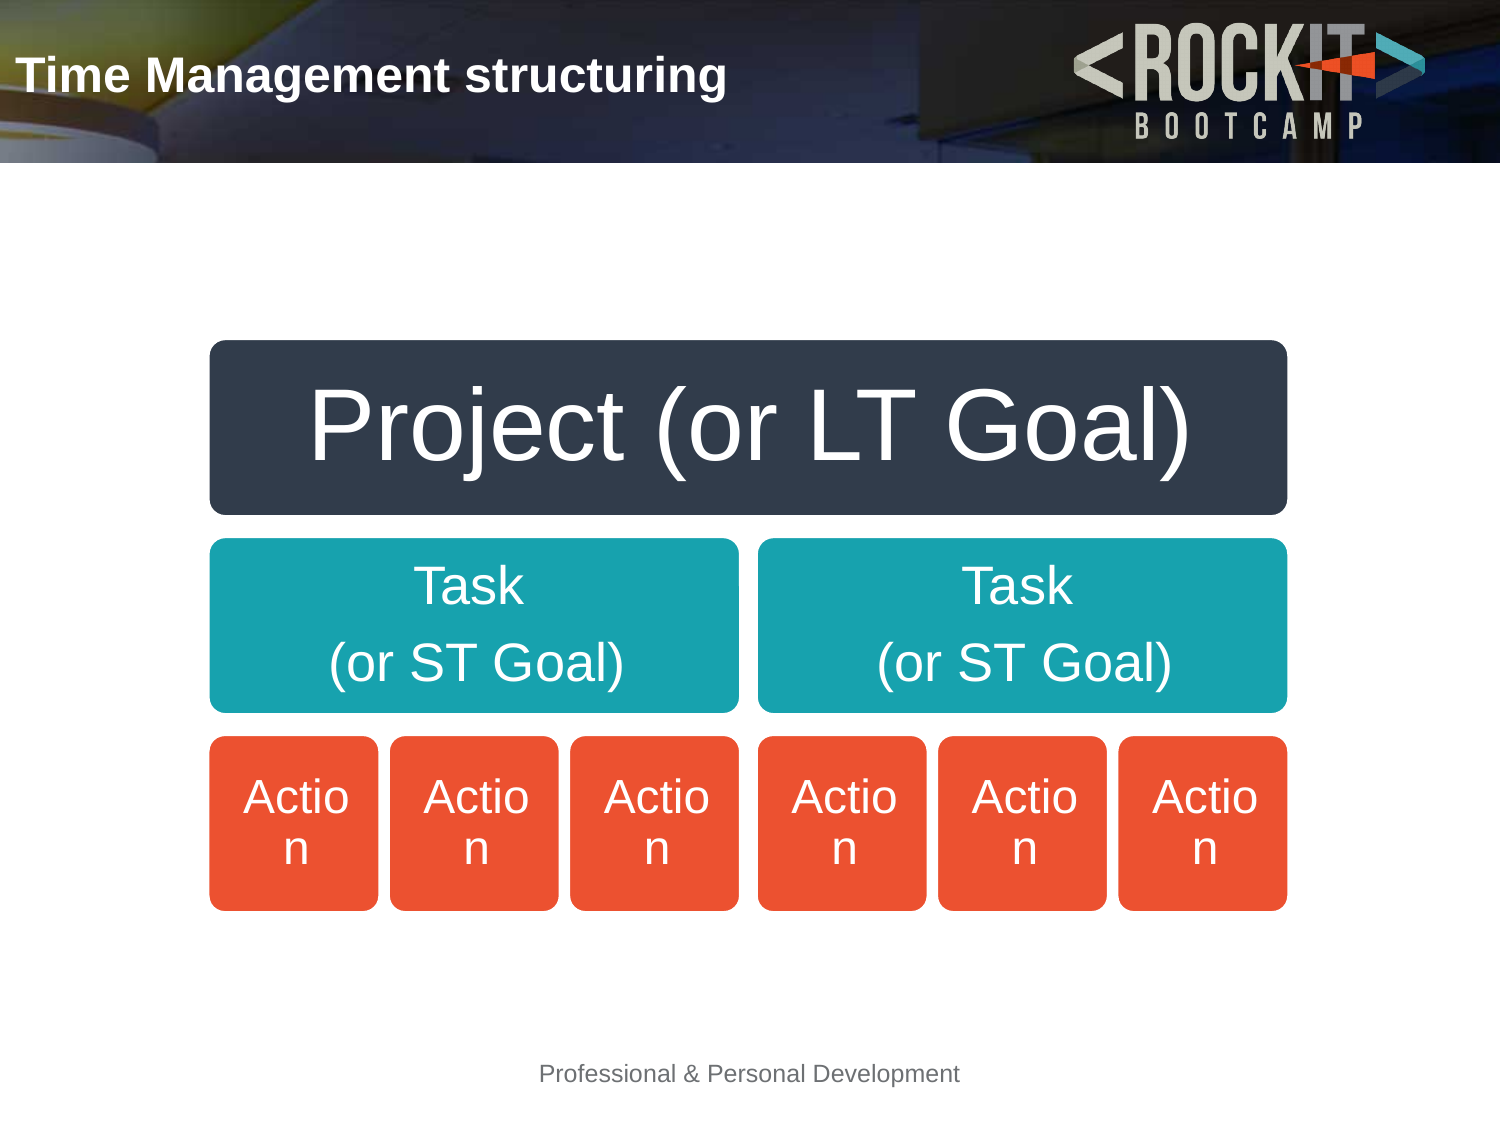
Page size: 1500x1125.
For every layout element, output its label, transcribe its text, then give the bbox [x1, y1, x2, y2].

title Time Management structuring [15, 14, 915, 131]
picture [0, 0, 1500, 163]
footer Professional & Personal Development [342, 1055, 1158, 1088]
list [207, 337, 1290, 914]
